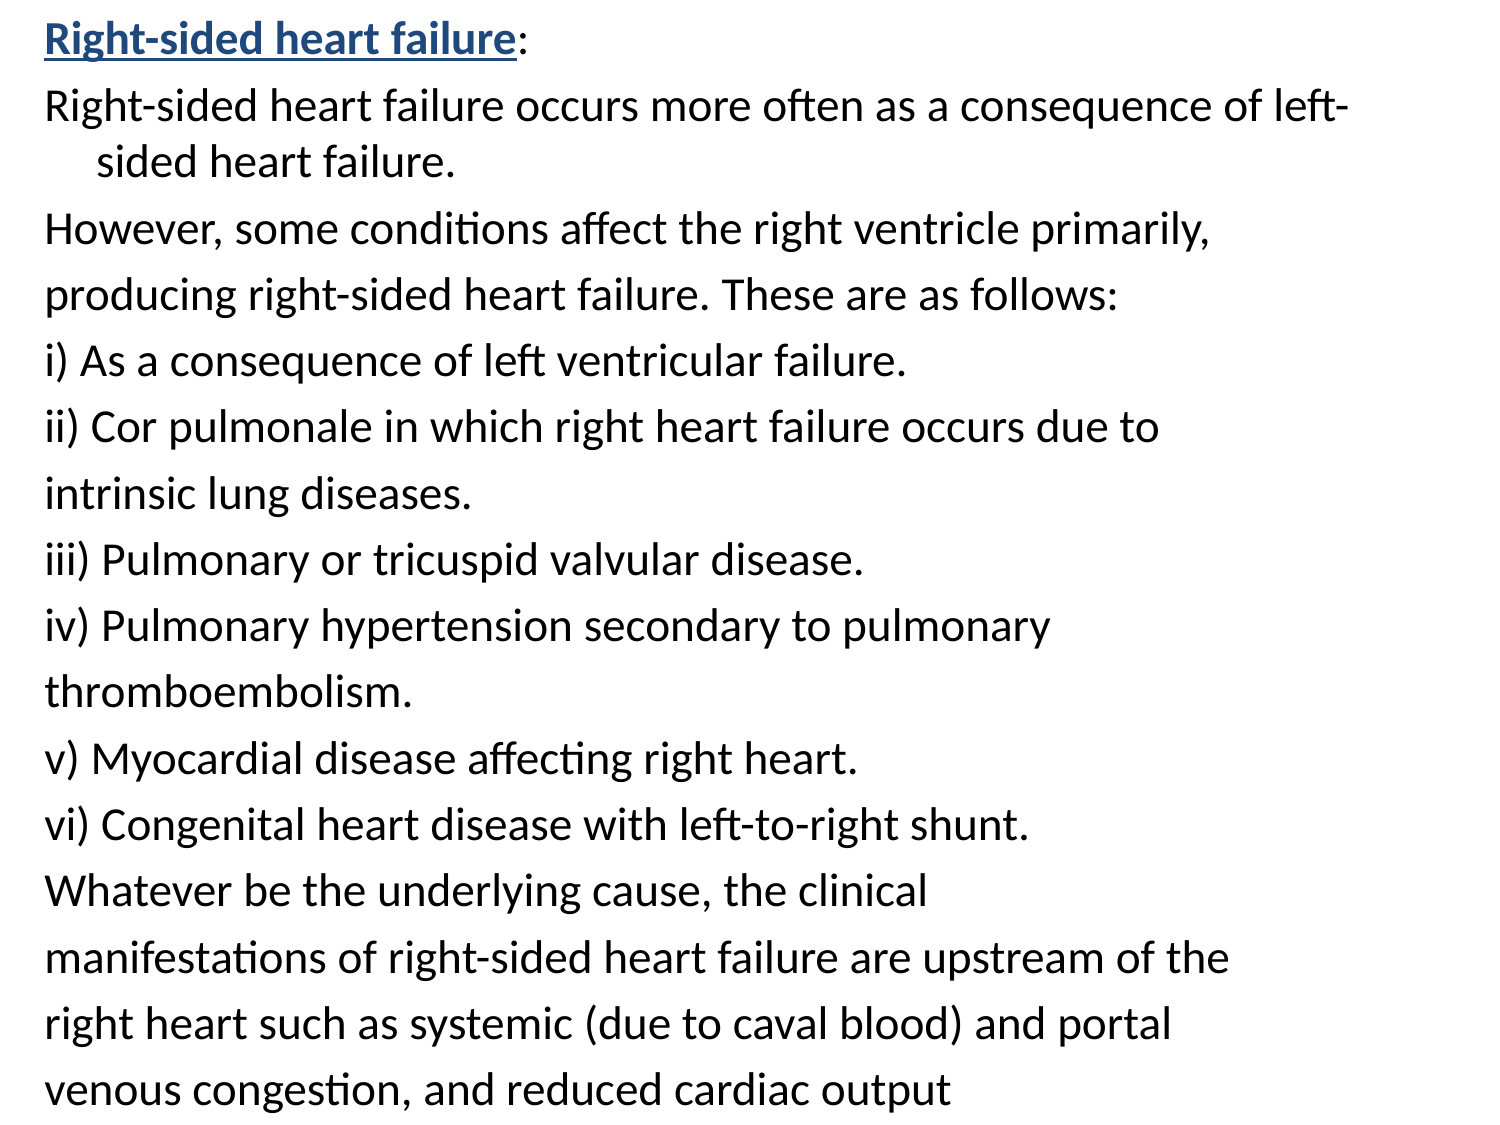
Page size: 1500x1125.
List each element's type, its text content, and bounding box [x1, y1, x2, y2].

list Right-sided heart failure: Right-sided heart failure occurs more often as a consequence of left-sided heart failure. However, some conditions affect the right ventricle primarily, producing right-sided heart failure. These are as follows: i) As a consequence of left ventricular failure. ii) Cor pulmonale in which right heart failure occurs due to intrinsic lung diseases. iii) Pulmonary or tricuspid valvular disease. iv) Pulmonary hypertension secondary to pulmonary thromboembolism. v) Myocardial disease affecting right heart. vi) Congenital heart disease with left-to-right shunt. Whatever be the underlying cause, the clinical manifestations of right-sided heart failure are upstream of the right heart such as systemic (due to caval blood) and portal venous congestion, and reduced cardiac output [29, 0, 1459, 1125]
